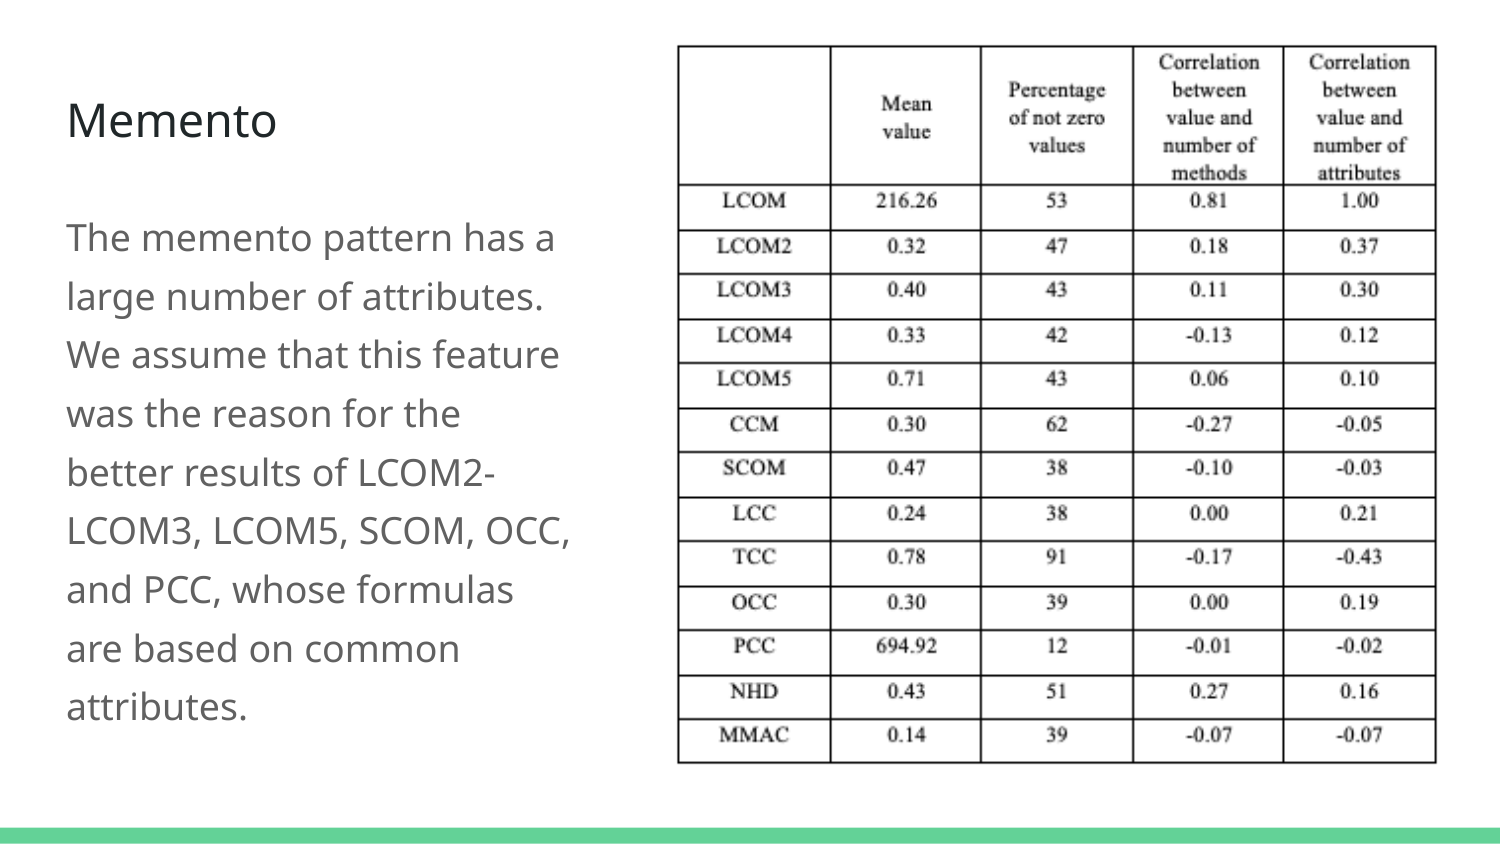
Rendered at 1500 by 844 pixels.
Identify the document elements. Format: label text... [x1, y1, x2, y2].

list The memento pattern has a large number of attributes. We assume that this feature was the reason for the better results of LCOM2-LCOM3, LCOM5, SCOM, OCC, and PCC, whose formulas are based on common attributes. [51, 189, 590, 750]
picture [667, 34, 1450, 780]
title Memento [51, 72, 662, 167]
